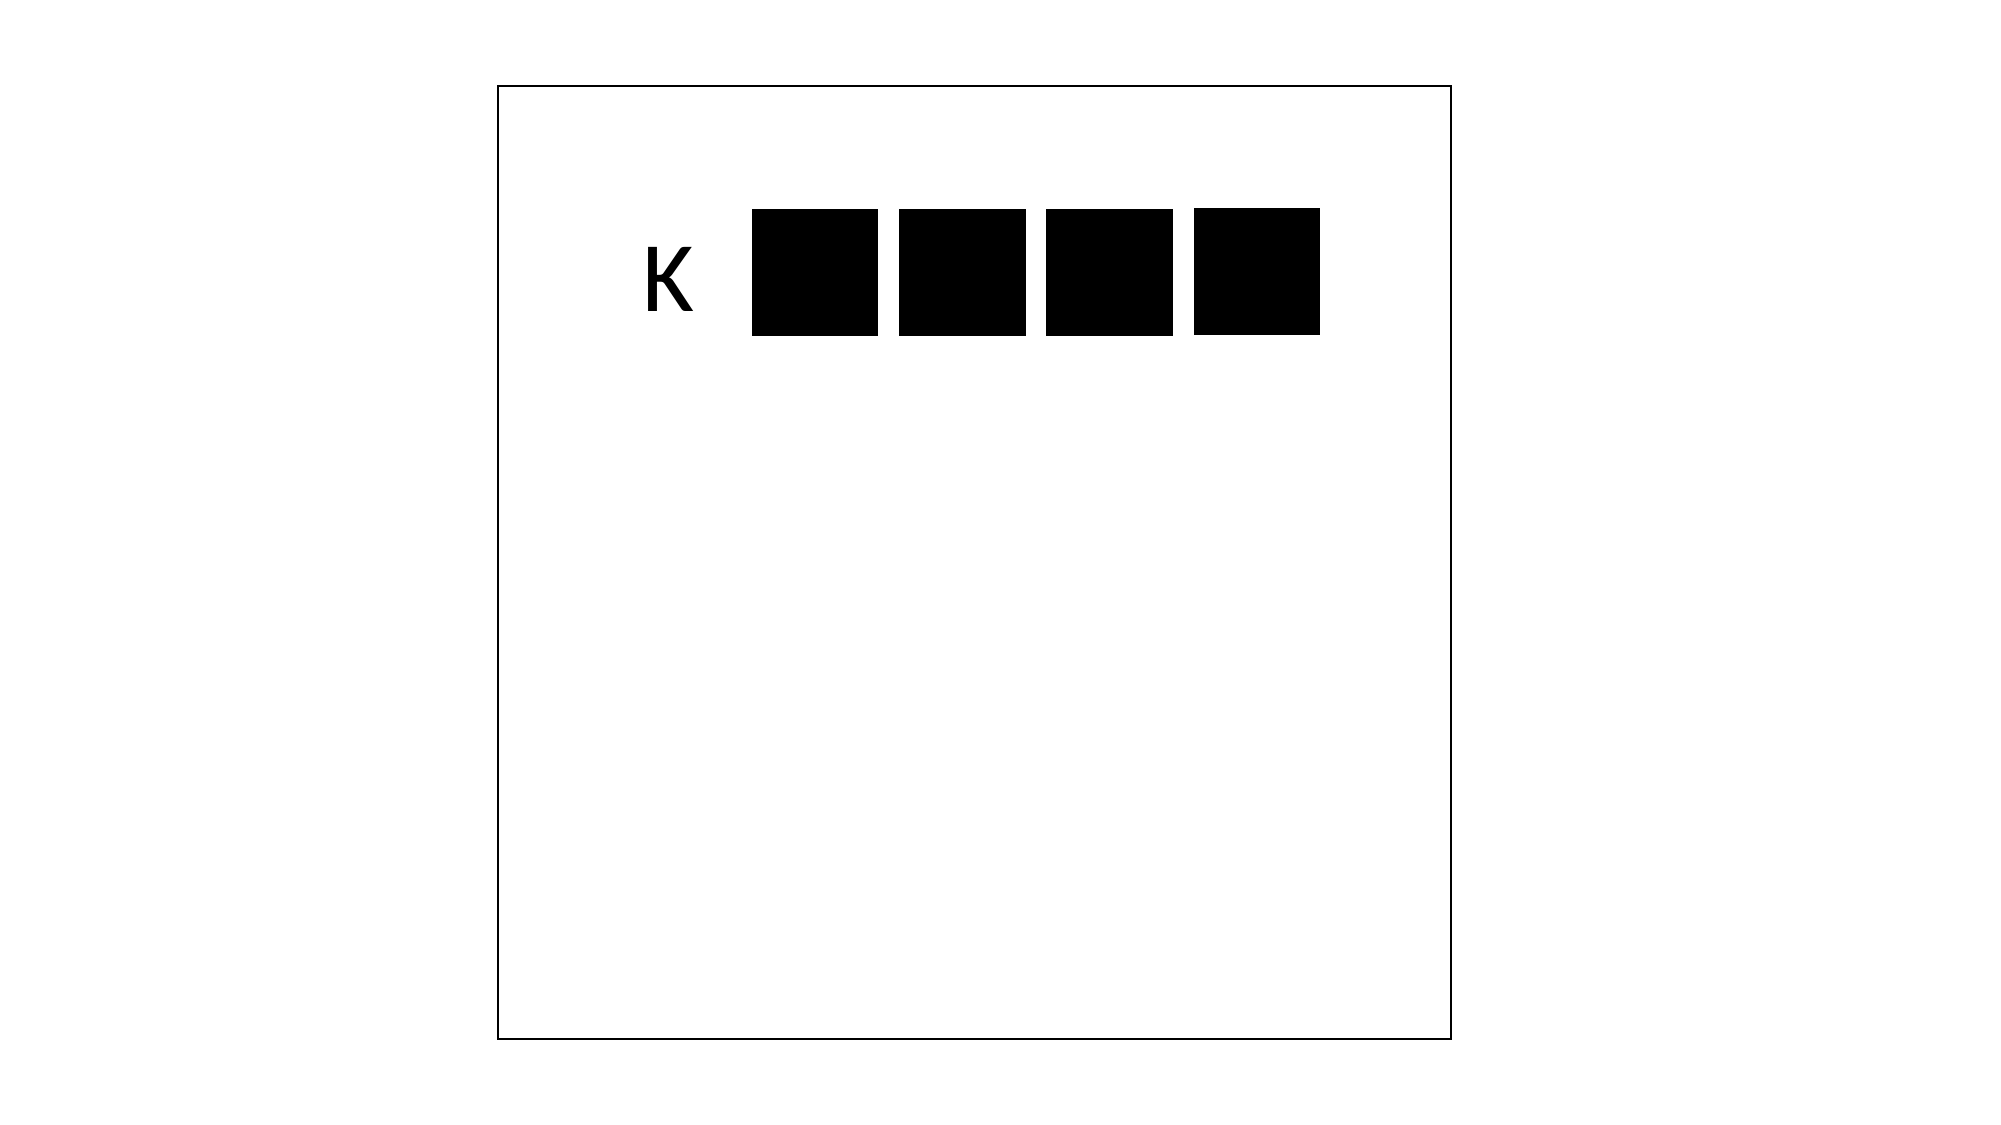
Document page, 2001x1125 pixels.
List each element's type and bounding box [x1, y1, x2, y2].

text_box [1194, 208, 1320, 335]
text_box [752, 209, 878, 336]
text_box [497, 85, 1452, 1040]
text_box [1046, 209, 1173, 336]
text_box [899, 209, 1026, 336]
